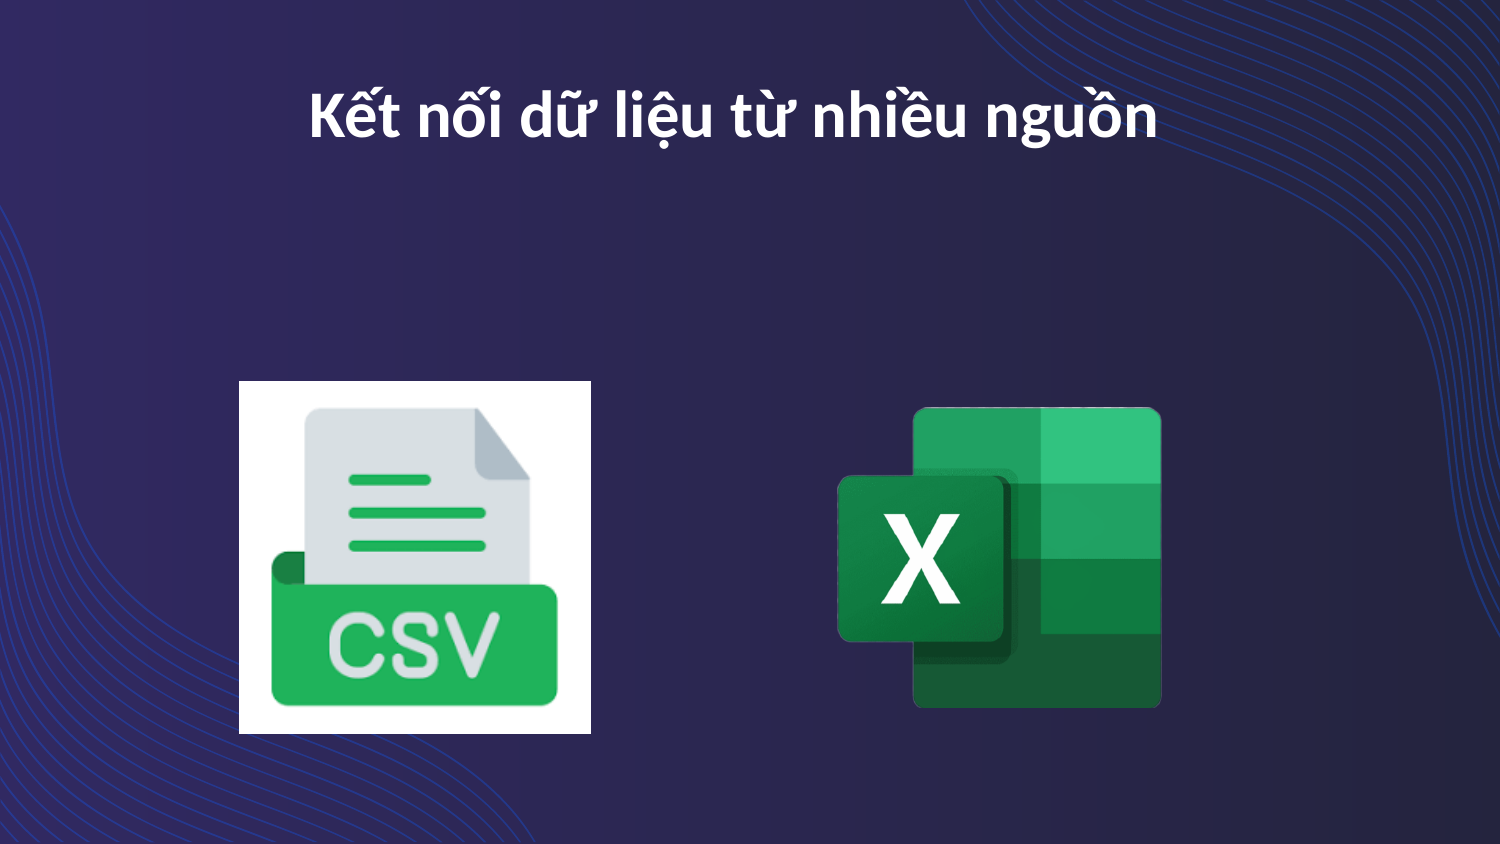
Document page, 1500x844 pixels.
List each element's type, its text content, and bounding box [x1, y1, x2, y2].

picture [757, 407, 1239, 708]
text_box Kết nối dữ liệu từ nhiều nguồn [294, 63, 1206, 158]
picture [238, 381, 591, 734]
